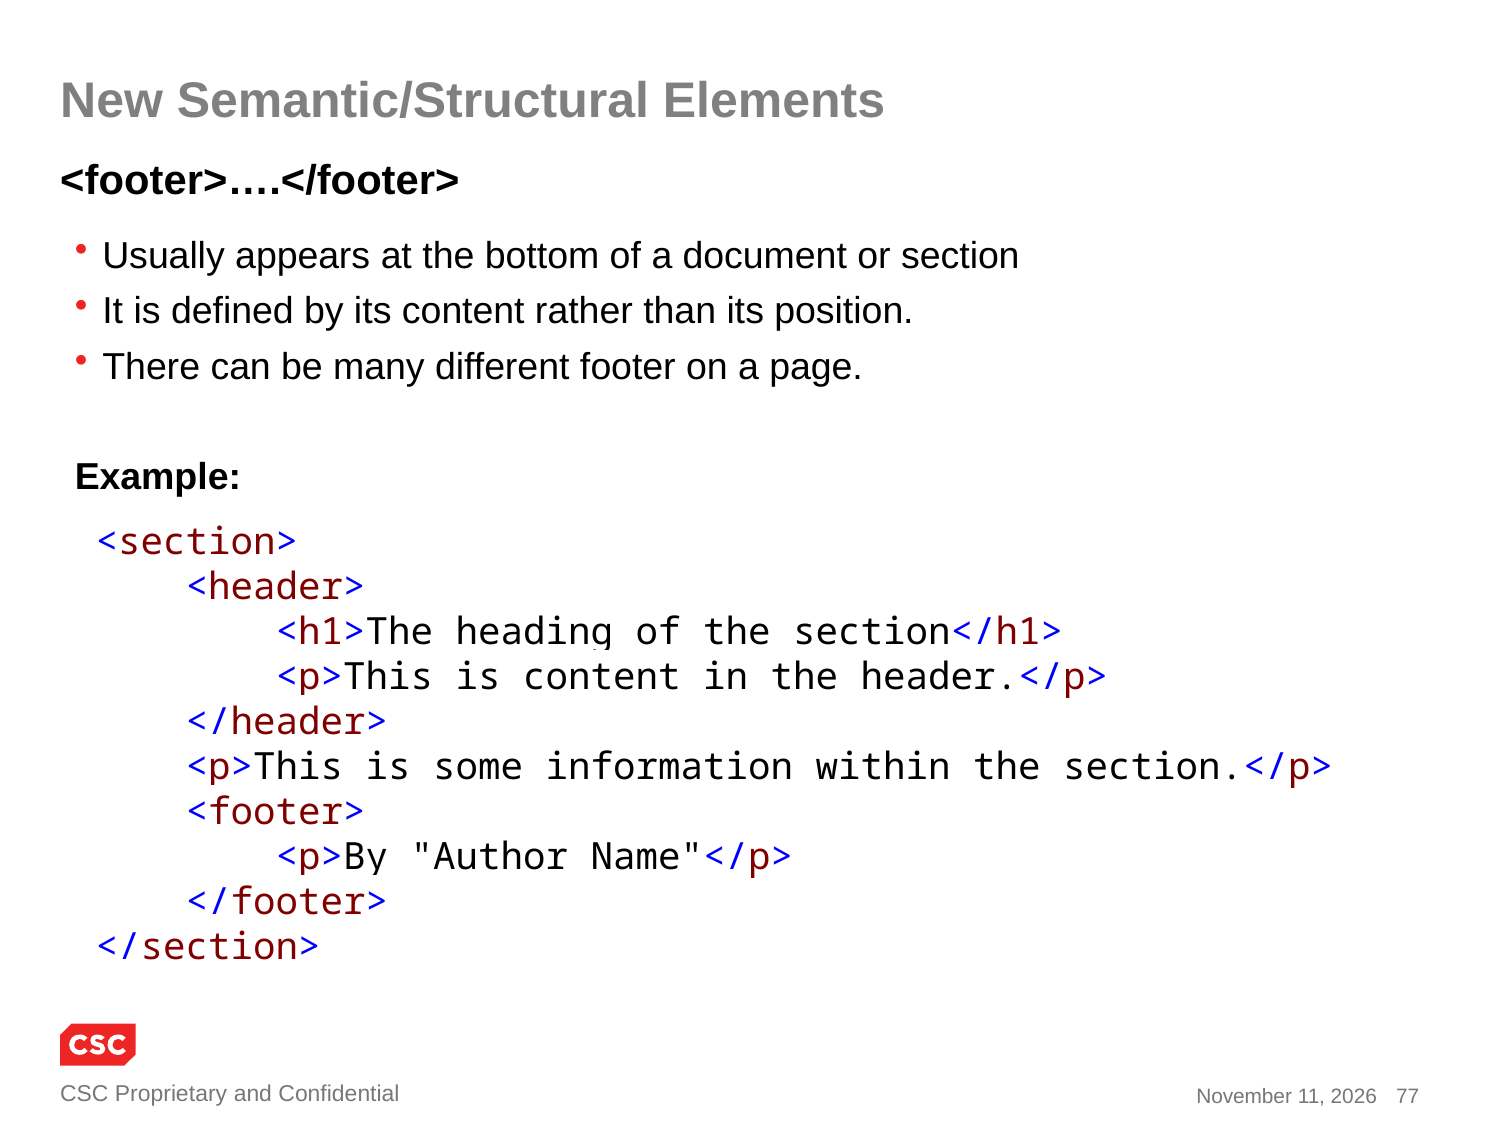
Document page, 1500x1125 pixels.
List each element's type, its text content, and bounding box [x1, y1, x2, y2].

title New Semantic/Structural Elements [60, 74, 1440, 158]
text_box Usually appears at the bottom of a document or section It is defined by its content rather than its position. There can be many different footer on a page. Example: [60, 228, 1440, 506]
list <footer>….</footer> [60, 158, 1440, 204]
text_box <section> <header> <h1>The heading of the section</h1> <p>This is content in the header.</p> </header> <p>This is some information within the section.</p> <footer> <p>By "Author Name"</p> </footer> </section> [80, 509, 1461, 975]
